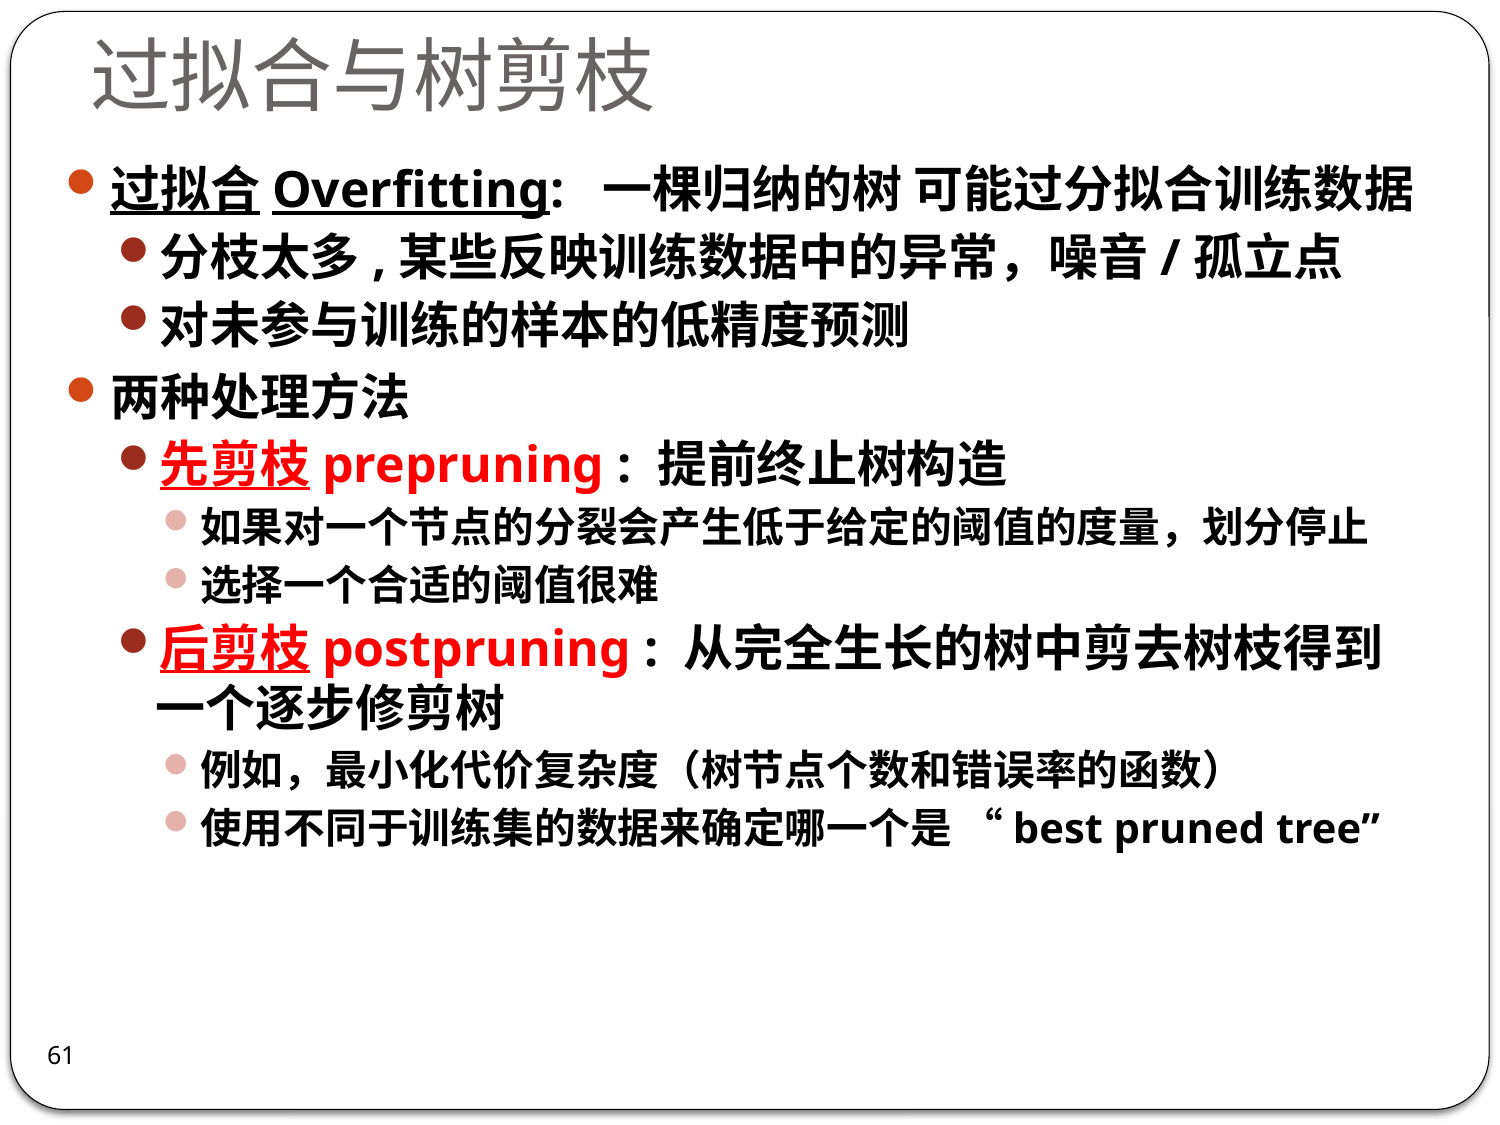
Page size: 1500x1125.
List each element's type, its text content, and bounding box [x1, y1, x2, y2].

list 过拟合Overfitting: 一棵归纳的树 可能过分拟合训练数据 分枝太多,某些反映训练数据中的异常，噪音/孤立点 对未参与训练的样本的低精度预测 两种处理方法 先剪枝prepruning : 提前终止树构造 如果对一个节点的分裂会产生低于给定的阈值的度量，划分停止 选择一个合适的阈值很难 后剪枝postpruning : 从完全生长的树中剪去树枝得到一个逐步修剪树 例如，最小化代价复杂度（树节点个数和错误率的函数） 使用不同于训练集的数据来确定哪一个是 “best pruned tree” [50, 149, 1438, 1088]
title 过拟合与树剪枝 [75, 17, 1063, 130]
slide_number 61 [23, 1020, 82, 1094]
